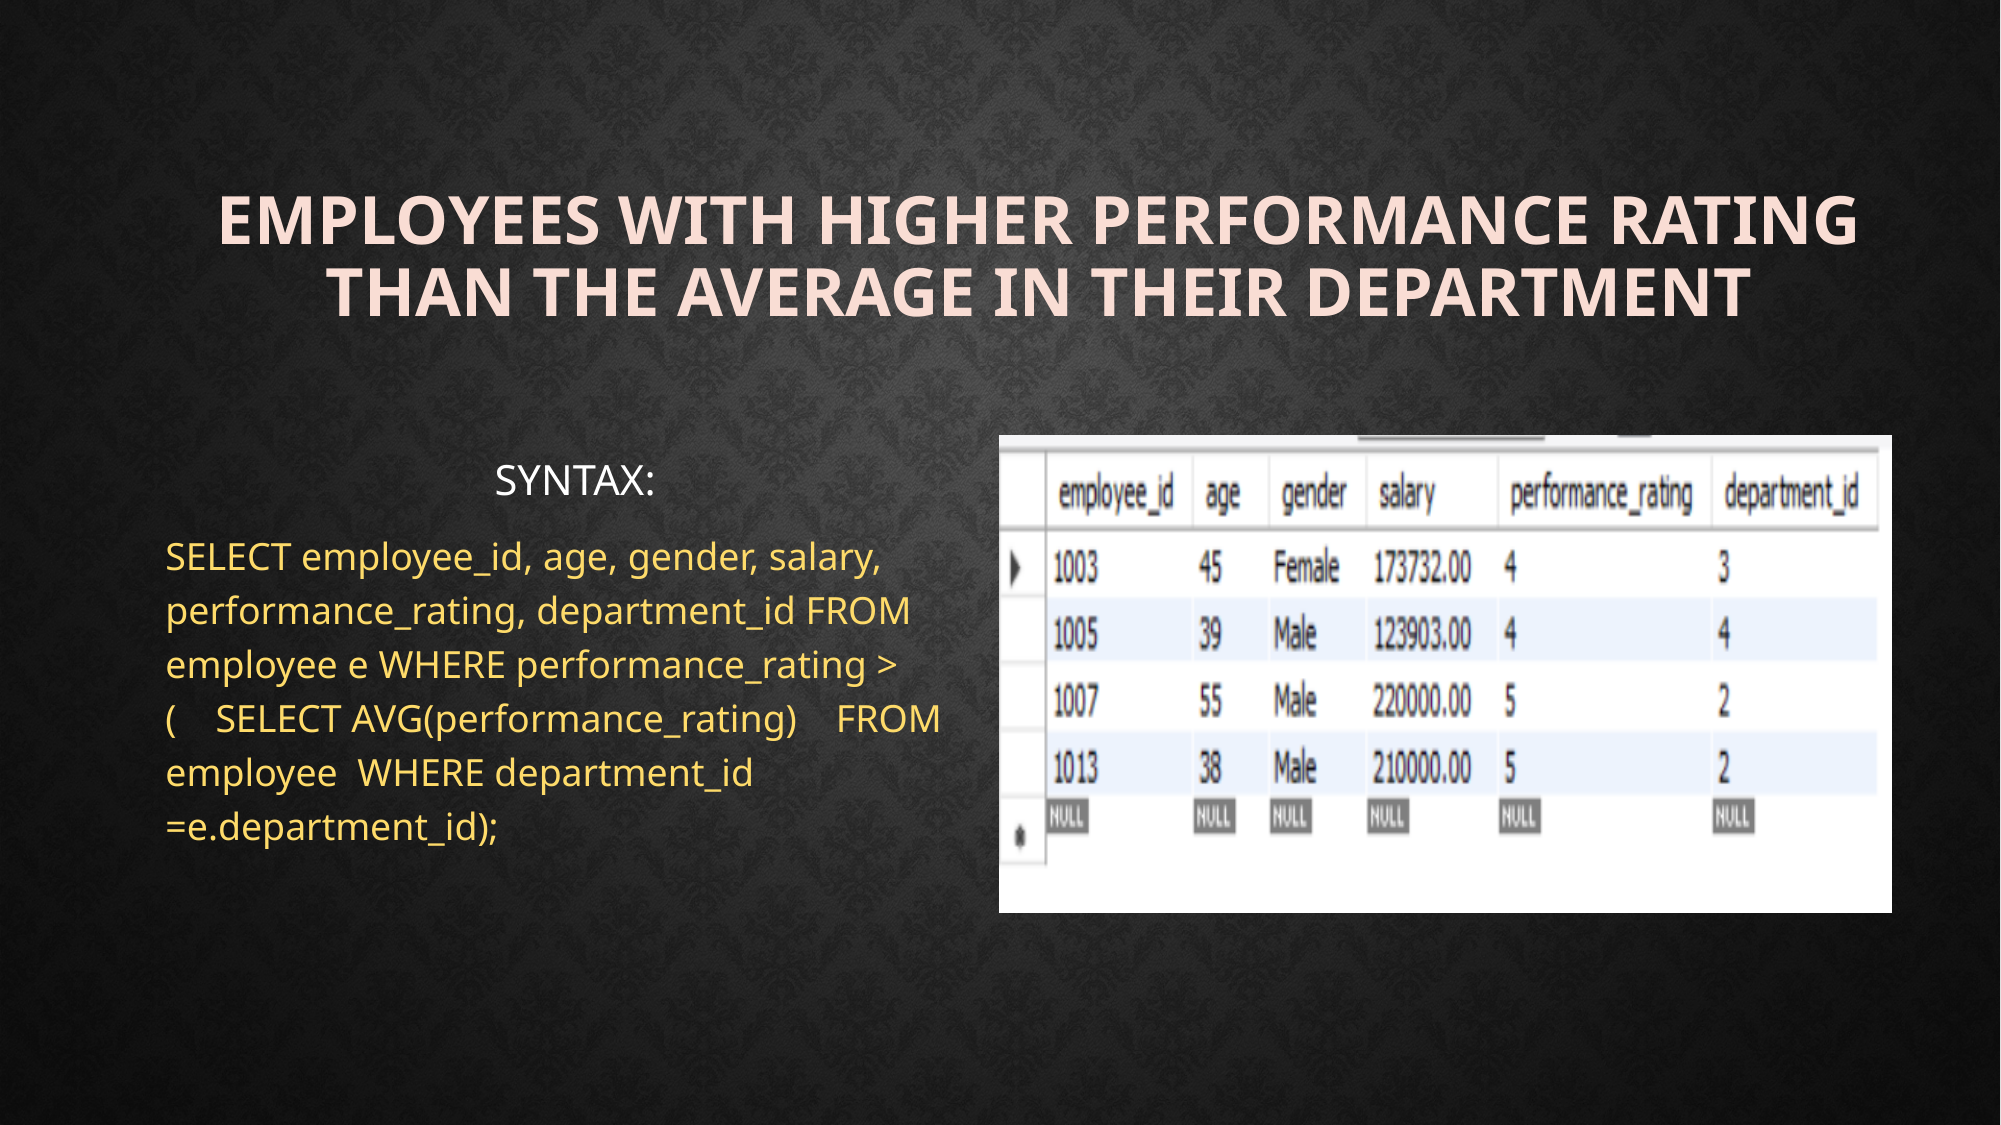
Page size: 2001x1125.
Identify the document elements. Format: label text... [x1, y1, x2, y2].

title Employees with Higher Performance Rating than the Average in Their Department [150, 99, 1929, 339]
list SYNTAX: SELECT employee_id, age, gender, salary, performance_rating, department_id FROM employee e WHERE performance_rating > ( SELECT AVG(performance_rating) FROM employee WHERE department_id =e.department_id); [150, 435, 999, 913]
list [999, 435, 1893, 914]
